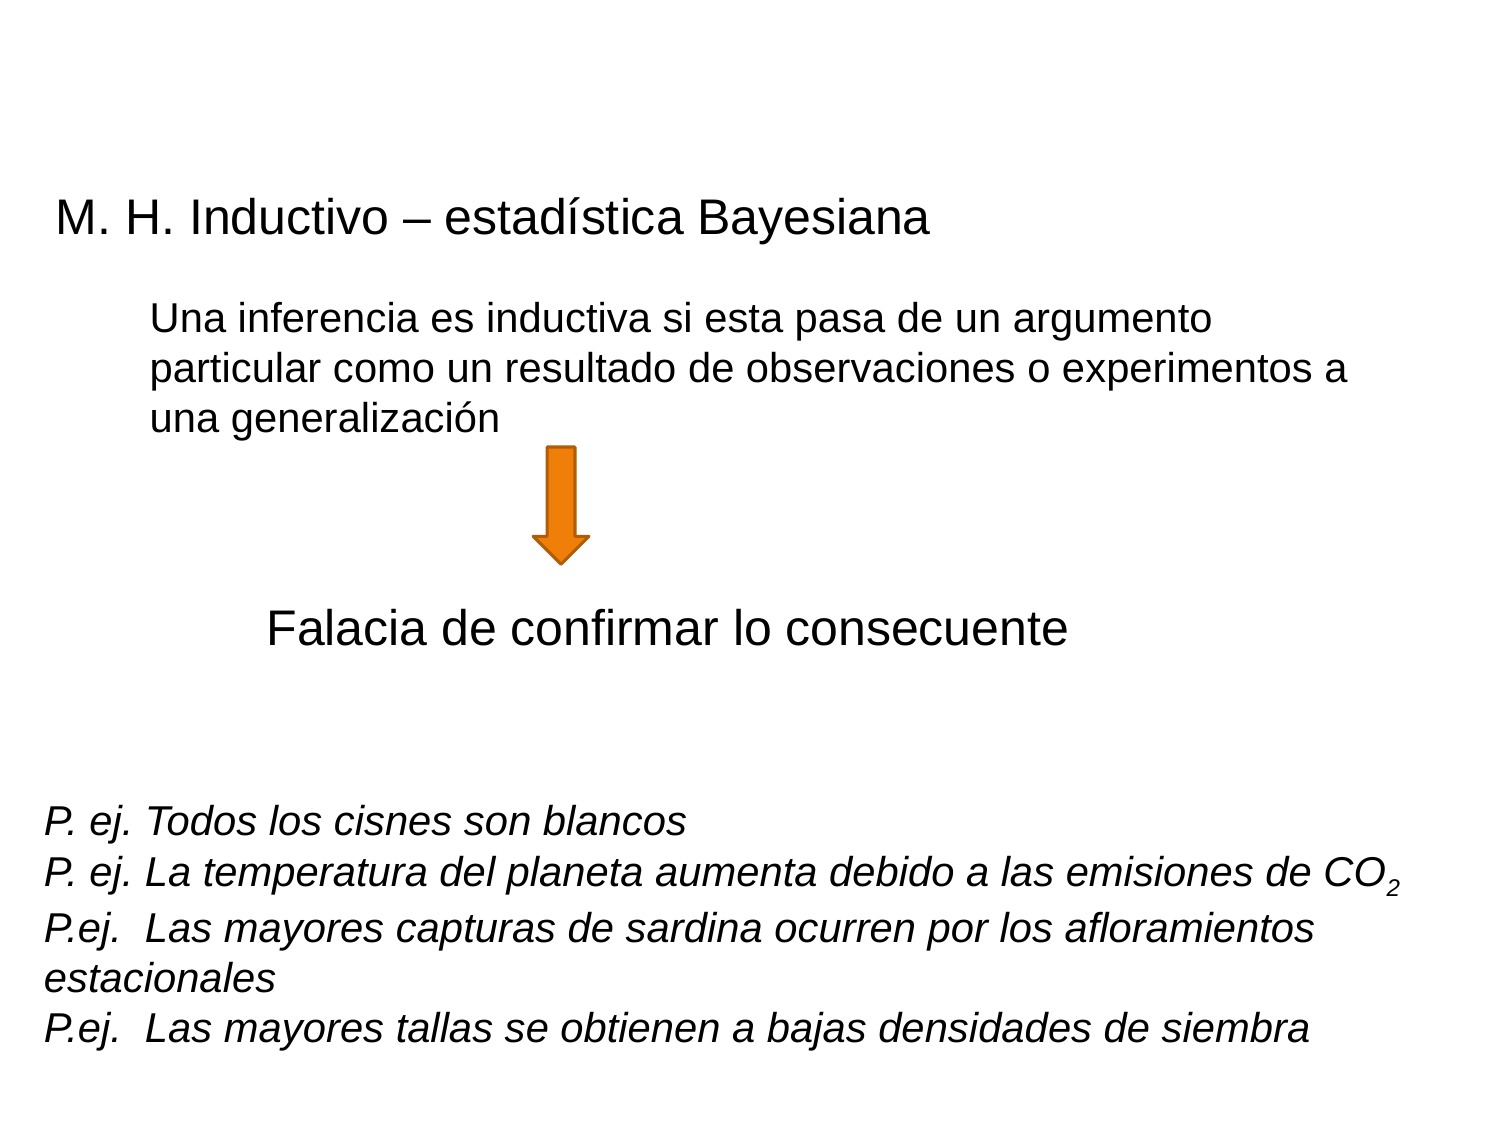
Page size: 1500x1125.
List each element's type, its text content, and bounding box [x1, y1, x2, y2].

text_box P. ej. Todos los cisnes son blancos P. ej. La temperatura del planeta aumenta debido a las emisiones de CO2 P.ej. Las mayores capturas de sardina ocurren por los afloramientos estacionales P.ej. Las mayores tallas se obtienen a bajas densidades de siembra [29, 786, 1471, 1116]
text_box Una inferencia es inductiva si esta pasa de un argumento particular como un resultado de observaciones o experimentos a una generalización [134, 283, 1389, 448]
text_box Falacia de confirmar lo consecuente [251, 587, 1258, 663]
text_box M. H. Inductivo – estadística Bayesiana [40, 177, 1429, 253]
text_box [531, 445, 591, 566]
